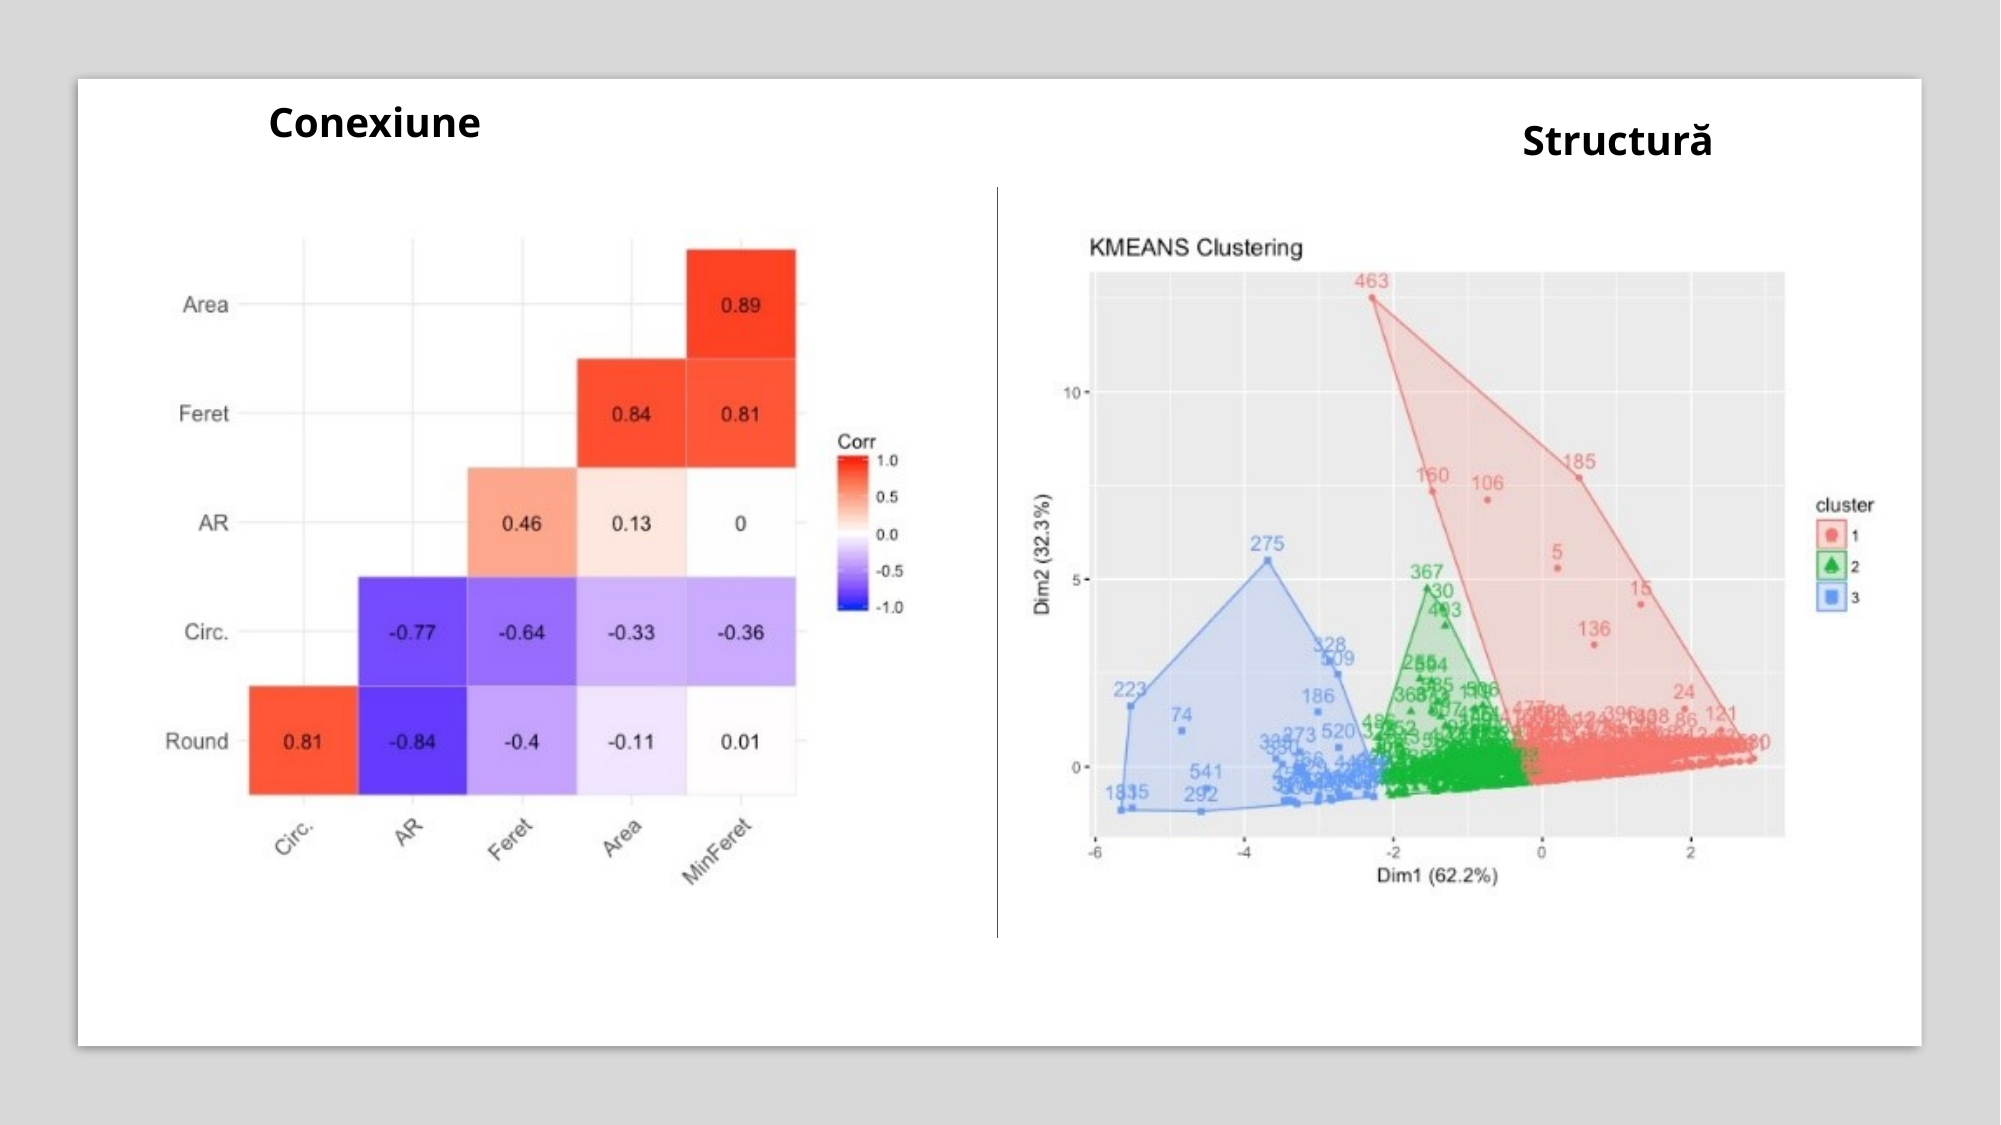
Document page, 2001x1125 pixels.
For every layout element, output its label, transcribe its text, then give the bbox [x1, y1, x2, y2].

text_box [77, 78, 1923, 1047]
picture [1025, 229, 1895, 896]
text_box Conexiune [253, 94, 538, 229]
picture [105, 229, 975, 896]
title Structură [1507, 111, 1738, 229]
text_box [0, 0, 2000, 1125]
